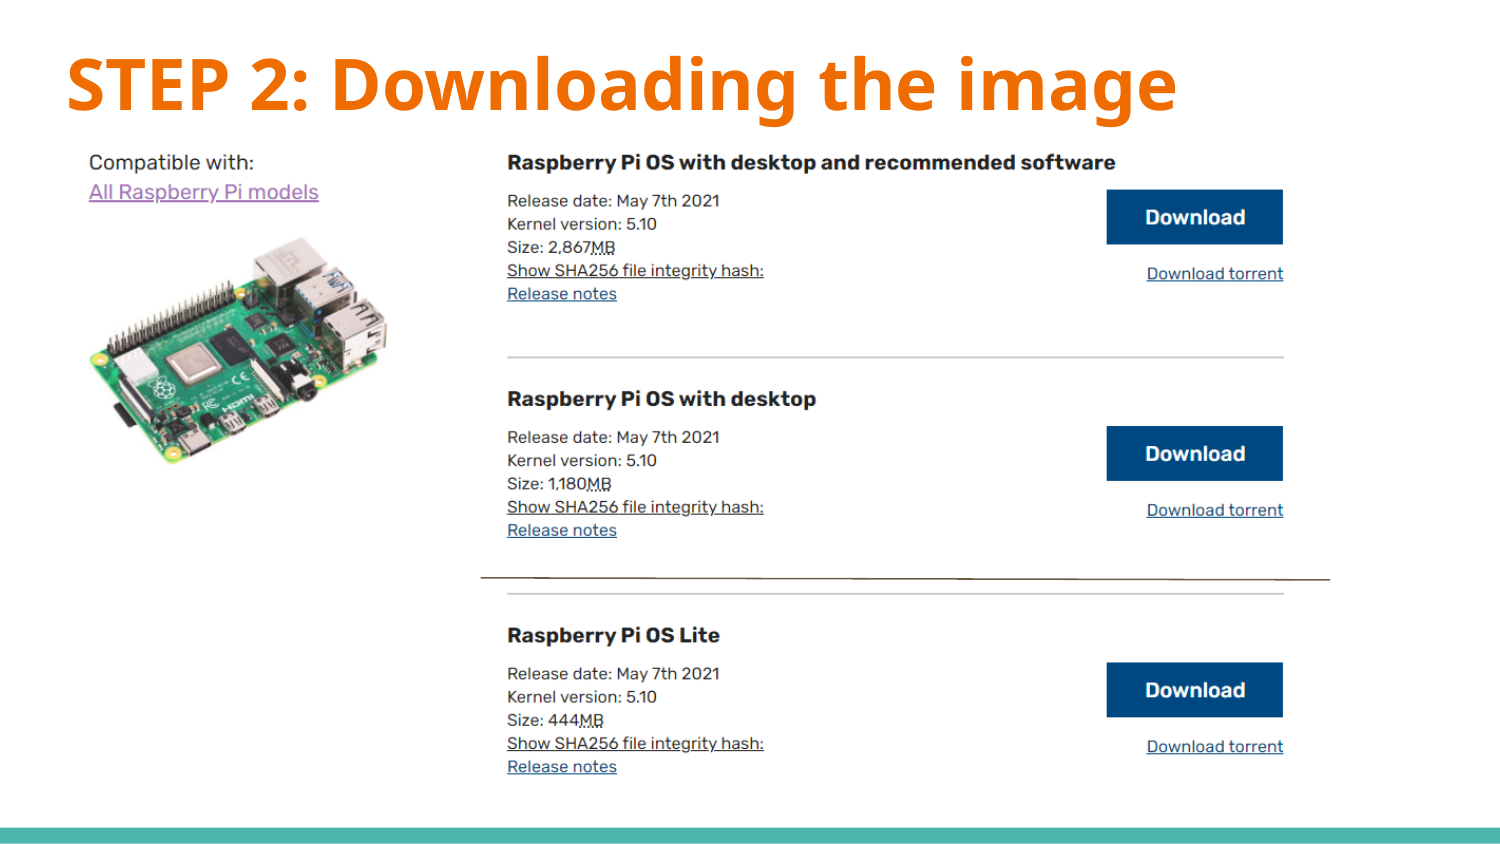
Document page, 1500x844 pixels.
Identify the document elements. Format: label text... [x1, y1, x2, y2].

title STEP 2: Downloading the image [51, 24, 1449, 141]
picture [63, 140, 1341, 806]
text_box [480, 577, 1331, 581]
